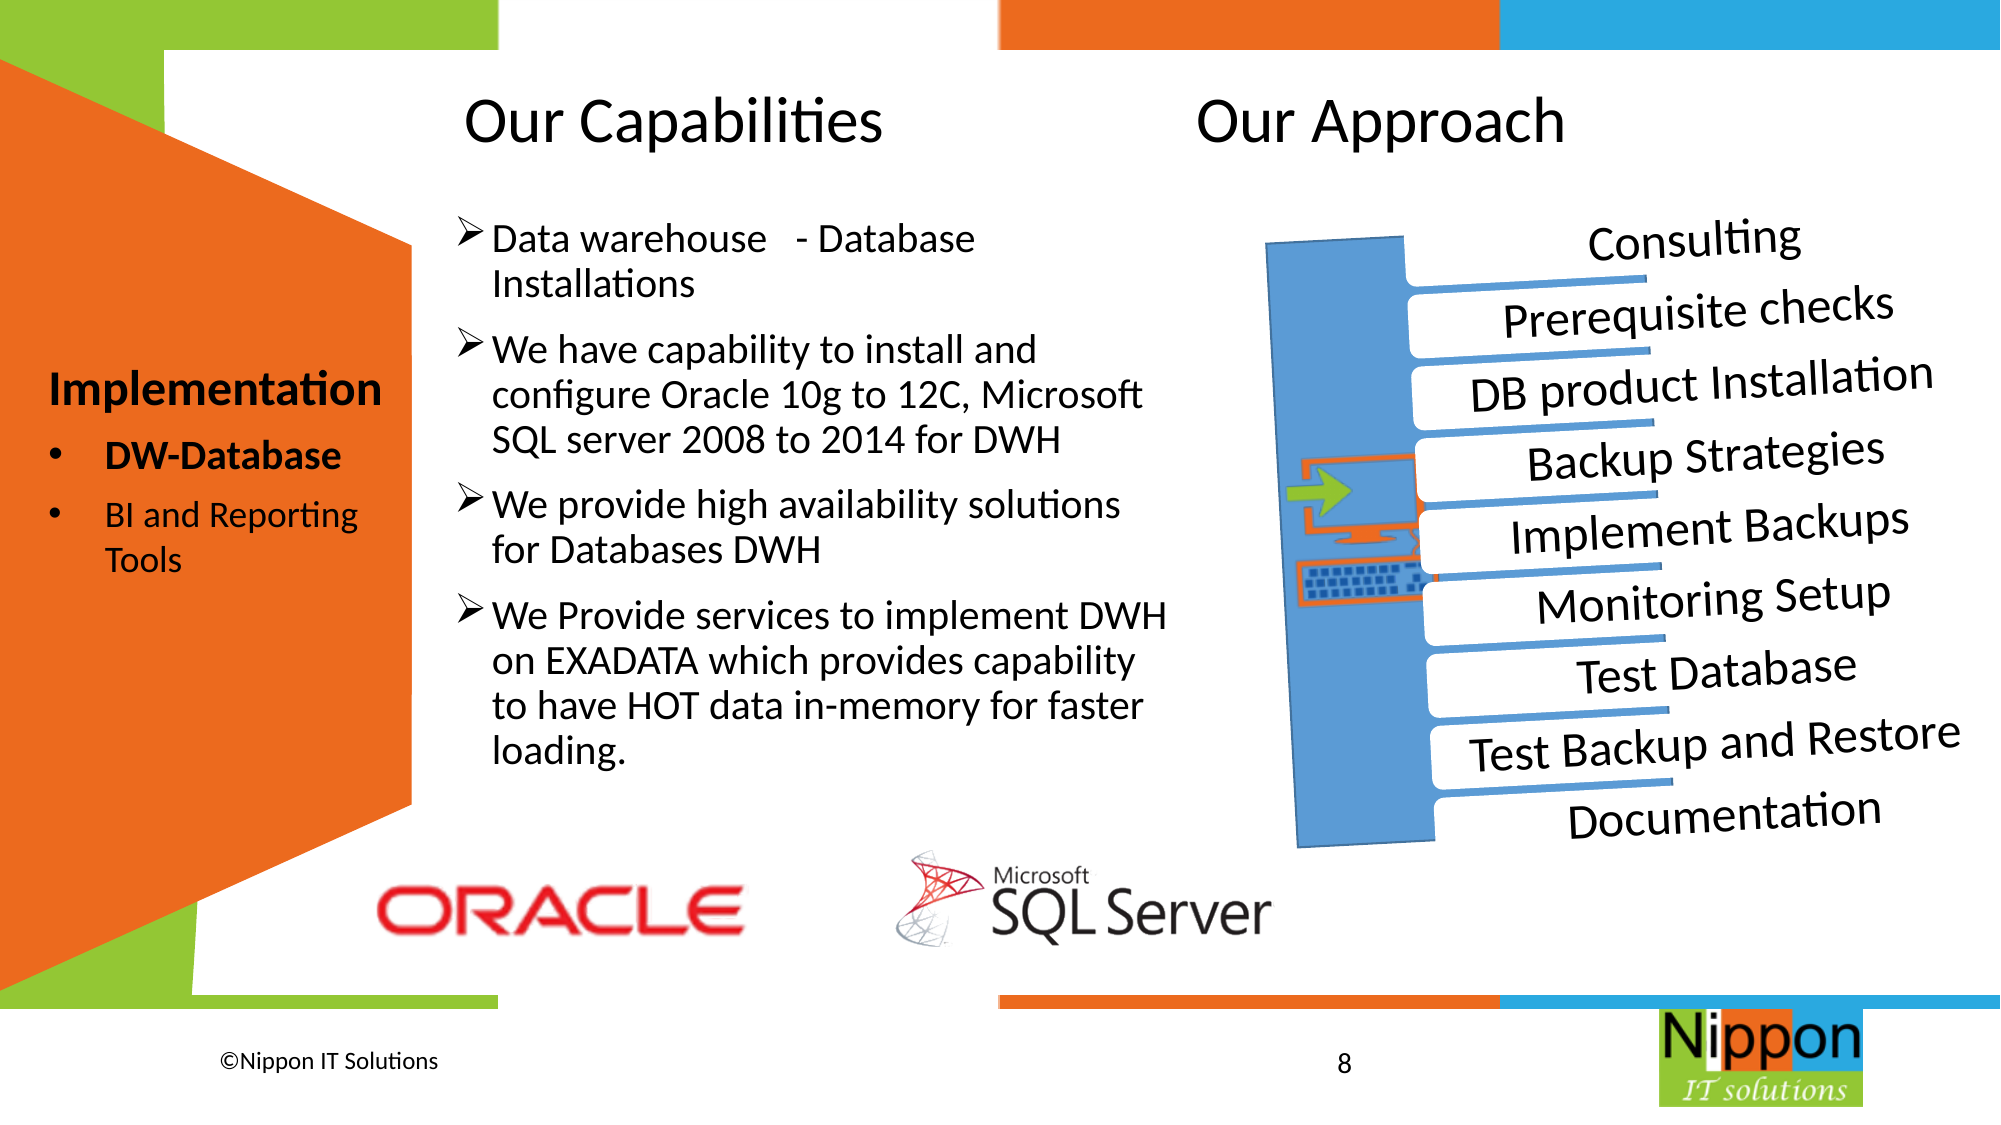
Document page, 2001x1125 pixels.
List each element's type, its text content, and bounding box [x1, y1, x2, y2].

text_box Our Approach [1181, 78, 1969, 165]
text_box Data warehouse - Database Installations We have capability to install and configure Oracle 10g to 12C, Microsoft SQL server 2008 to 2014 for DWH We provide high availability solutions for Databases DWH We Provide services to implement DWH on EXADATA which provides capability to have HOT data in-memory for faster loading. [439, 208, 1190, 805]
picture [0, 0, 2000, 50]
picture [362, 872, 757, 947]
footer ©Nippon IT Solutions [204, 1037, 1061, 1098]
slide_number 8 [1322, 1037, 1483, 1098]
picture [0, 995, 2000, 1107]
text_box Our Capabilities [449, 78, 1237, 164]
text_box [1274, 207, 2000, 848]
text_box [0, 59, 412, 991]
picture [892, 847, 1275, 950]
